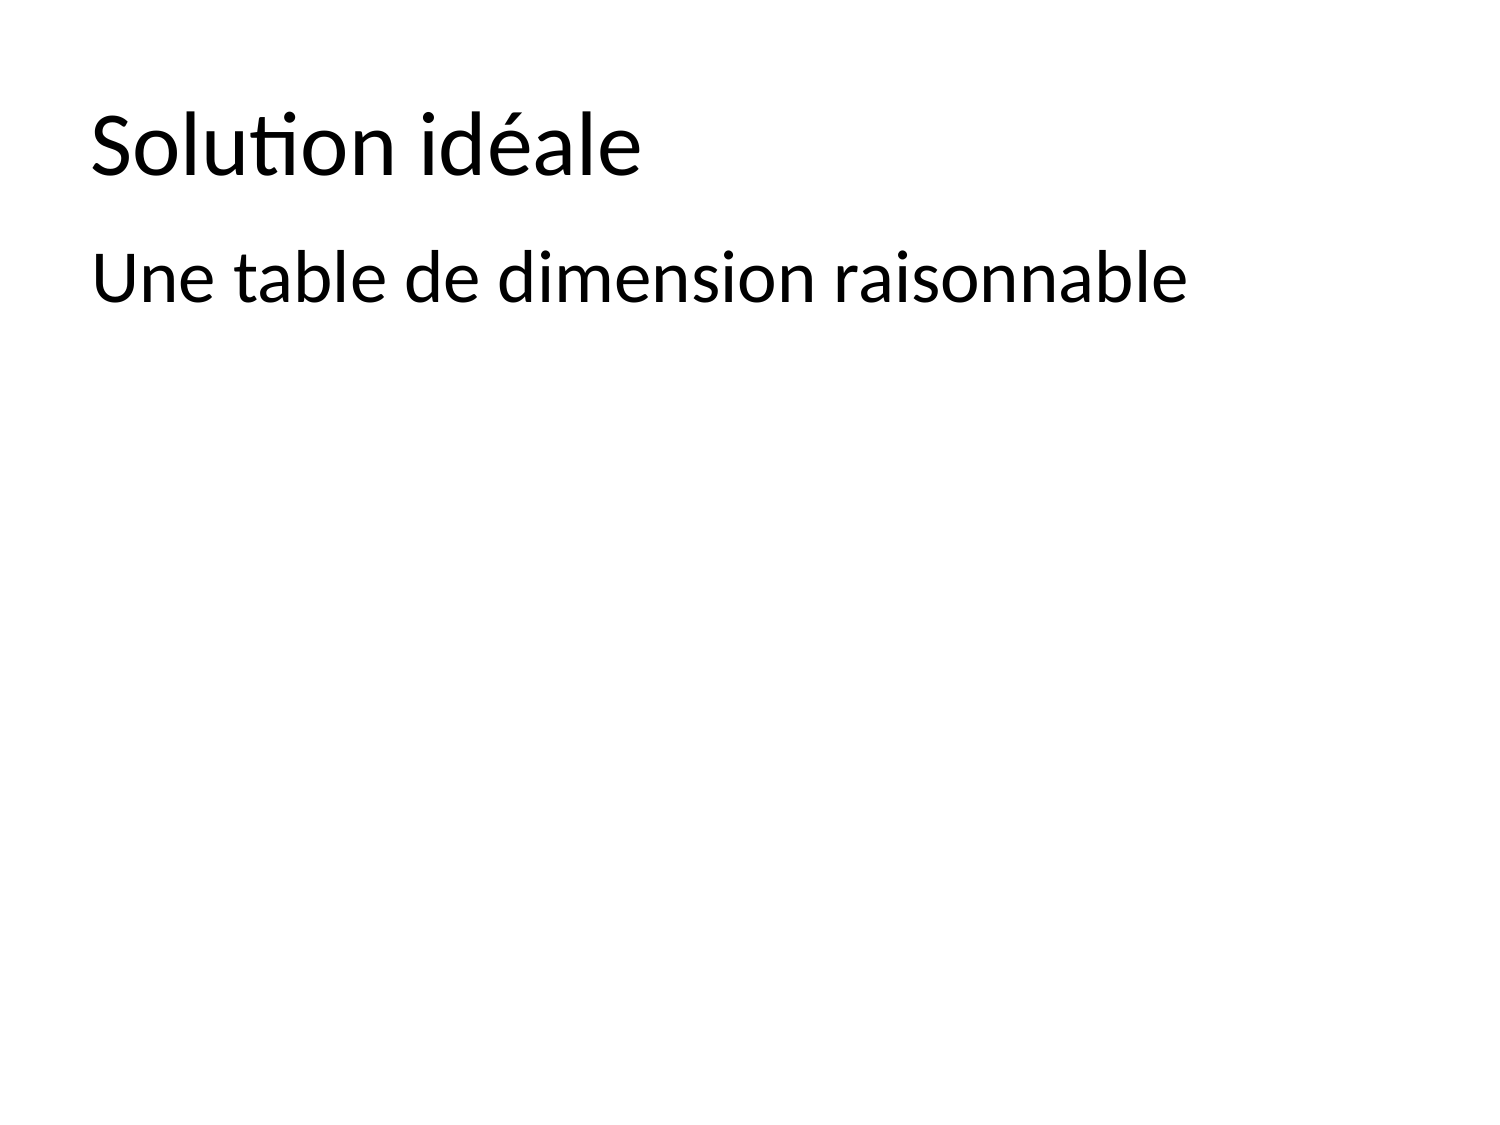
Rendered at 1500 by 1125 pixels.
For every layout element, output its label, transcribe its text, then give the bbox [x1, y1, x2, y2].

title Solution idéale [75, 45, 1425, 233]
text_box Une table de dimension raisonnable [76, 219, 1412, 325]
